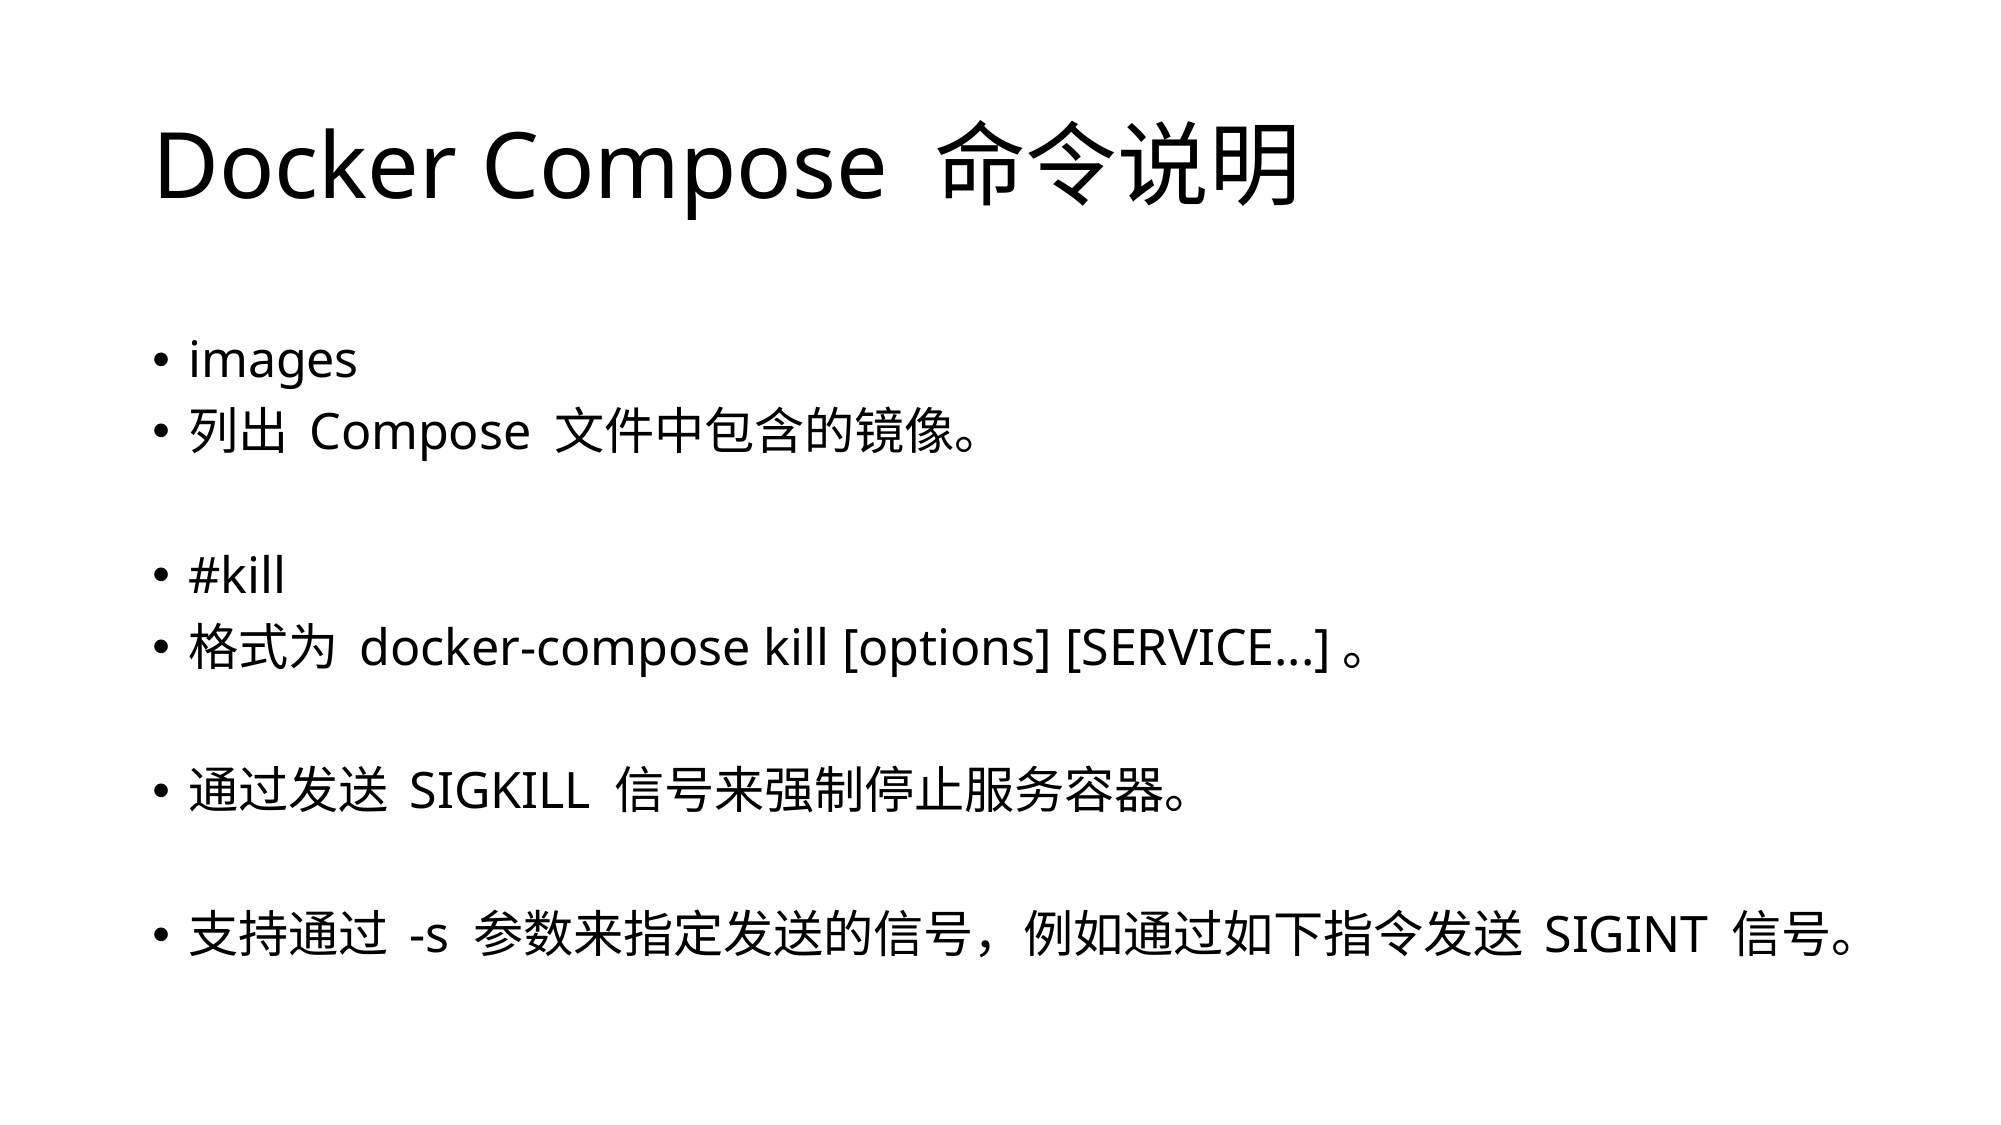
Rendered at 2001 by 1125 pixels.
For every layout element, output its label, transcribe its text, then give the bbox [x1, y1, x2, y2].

list images 列出 Compose 文件中包含的镜像。 #kill 格式为 docker-compose kill [options] [SERVICE...]。 通过发送 SIGKILL 信号来强制停止服务容器。 支持通过 -s 参数来指定发送的信号，例如通过如下指令发送 SIGINT 信号。 [137, 327, 1863, 1014]
title Docker Compose 命令说明 [137, 59, 1863, 278]
